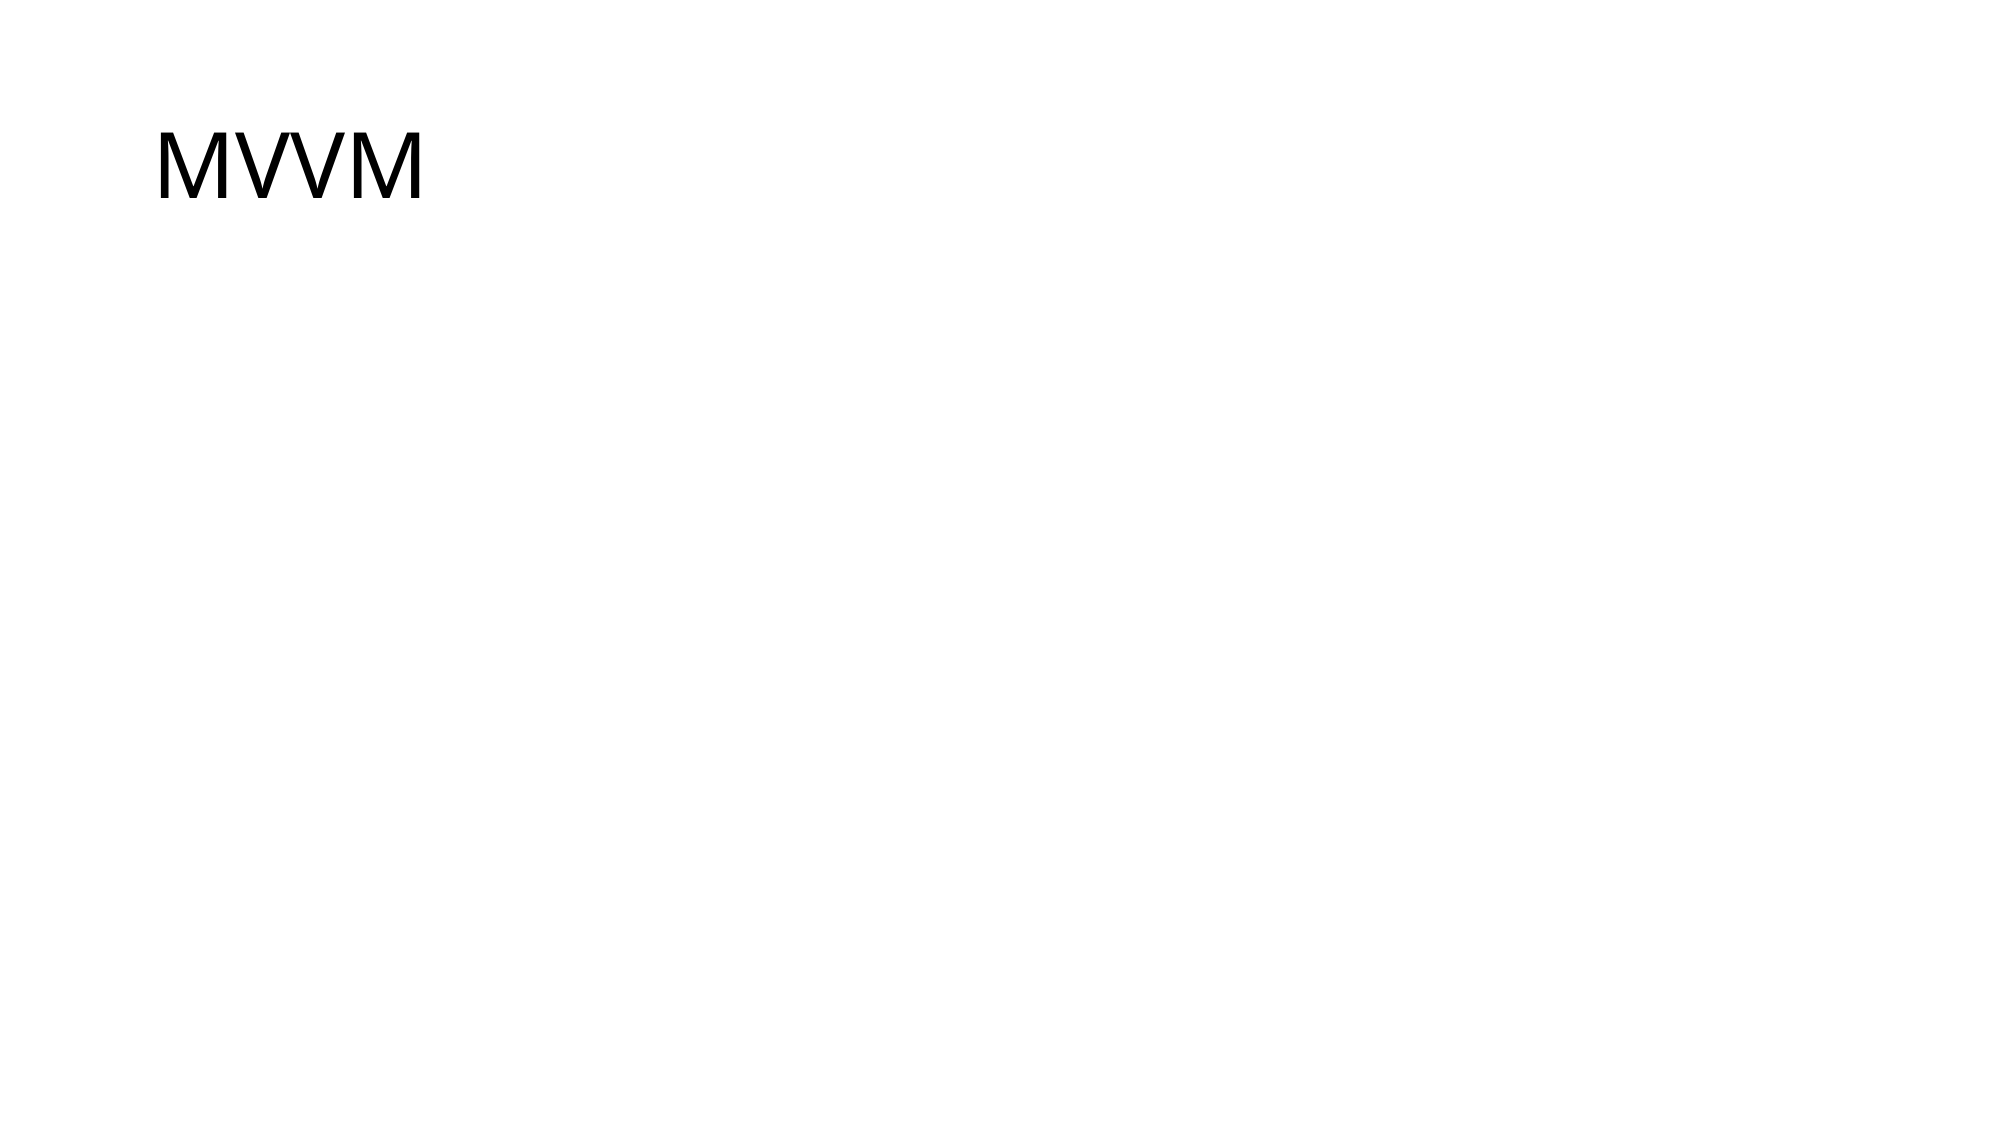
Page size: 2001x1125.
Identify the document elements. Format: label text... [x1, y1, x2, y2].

title MVVM [137, 59, 1863, 278]
